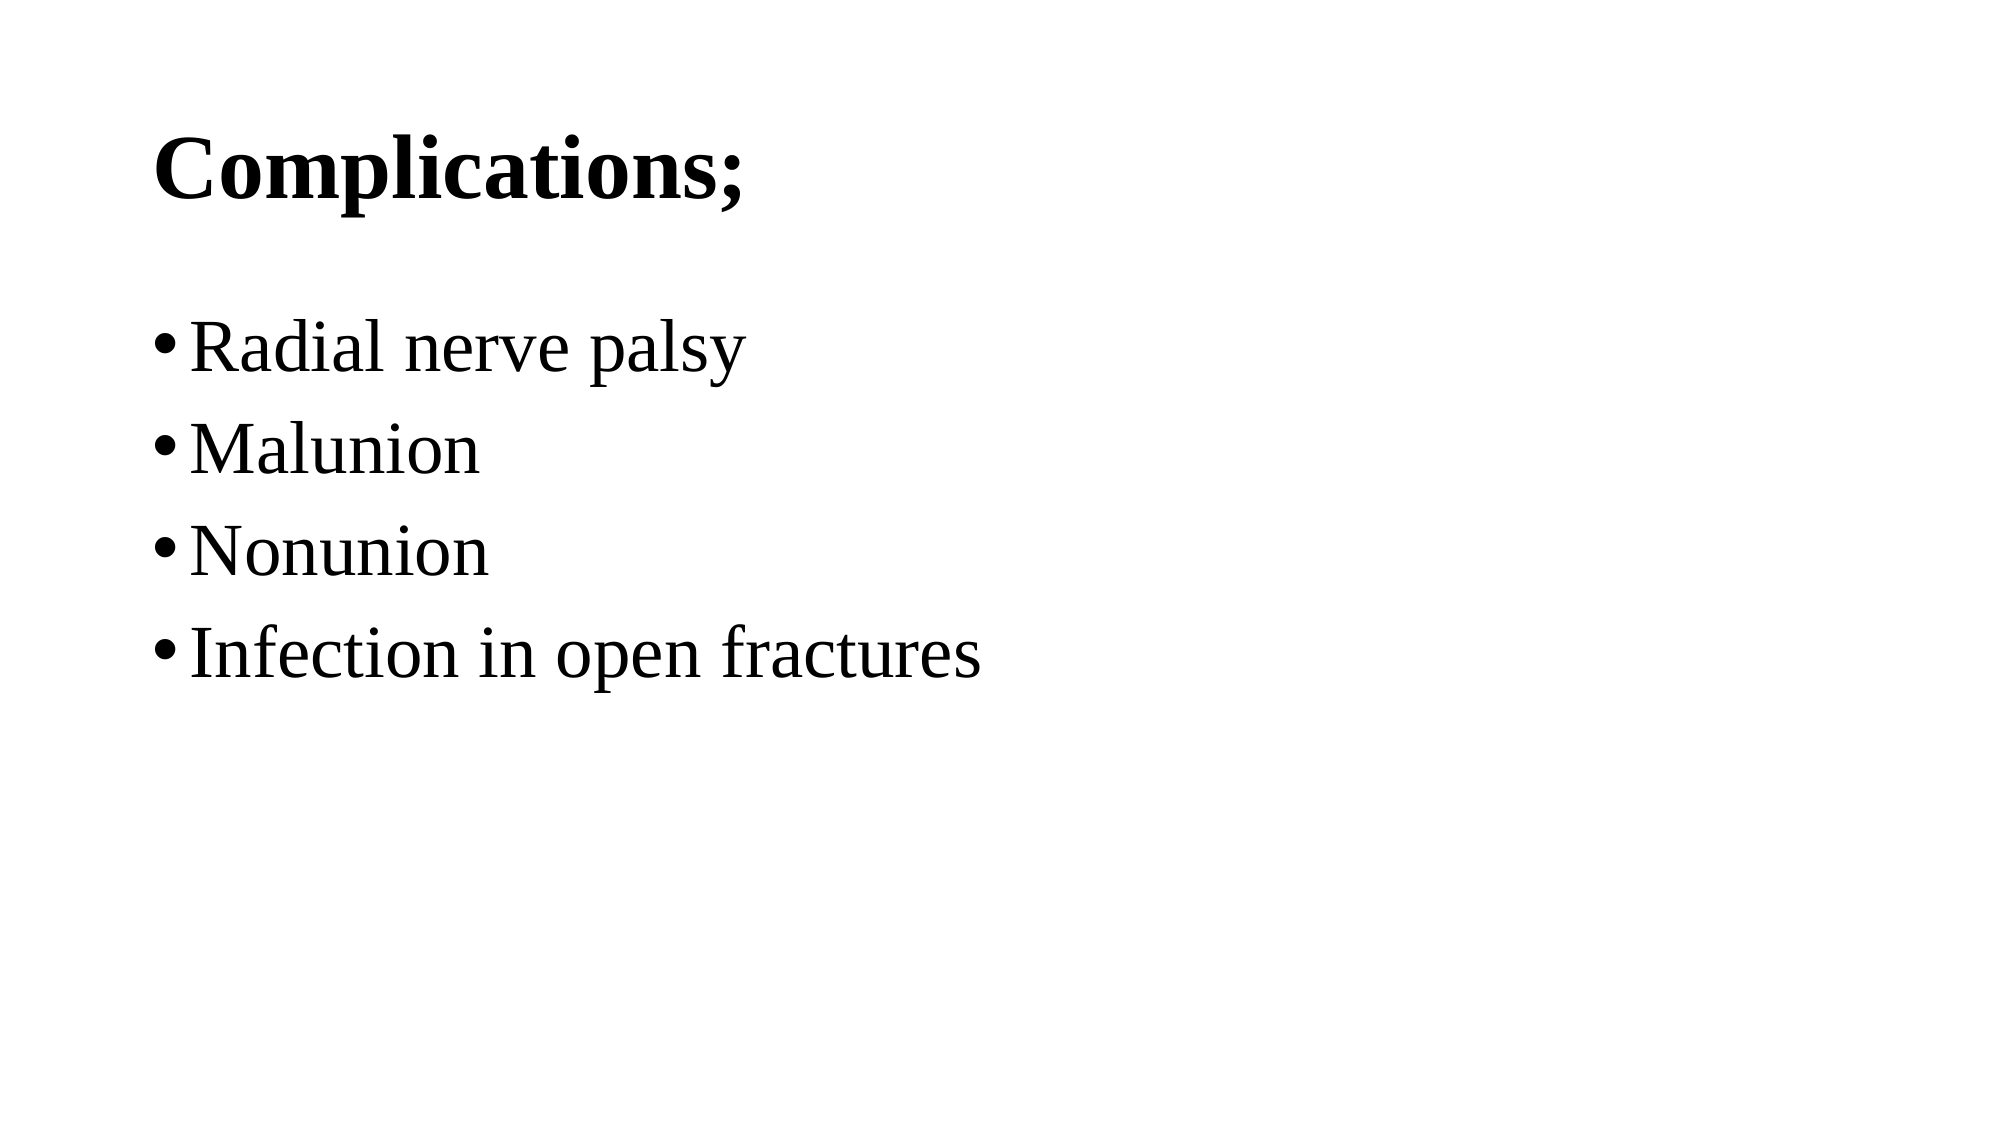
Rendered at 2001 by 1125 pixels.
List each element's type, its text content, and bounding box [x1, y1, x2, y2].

title Complications; [137, 59, 1863, 278]
list Radial nerve palsy Malunion Nonunion Infection in open fractures [137, 299, 1863, 1125]
